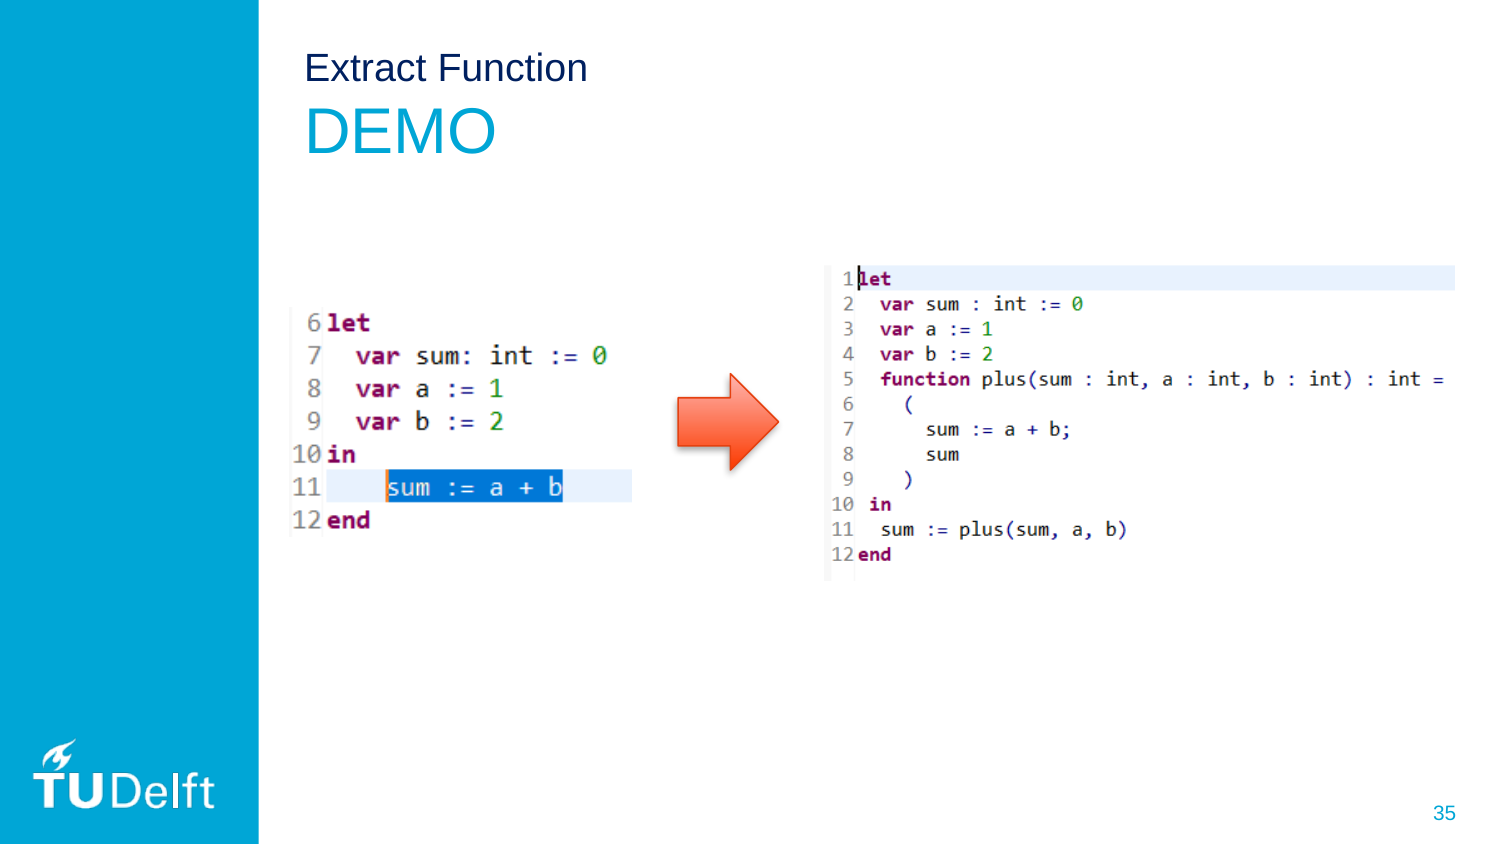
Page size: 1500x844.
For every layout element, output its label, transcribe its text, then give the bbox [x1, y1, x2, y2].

picture [288, 306, 633, 537]
title Extract Function DEMO [289, 33, 1455, 175]
picture [824, 262, 1456, 581]
text_box [677, 372, 780, 471]
